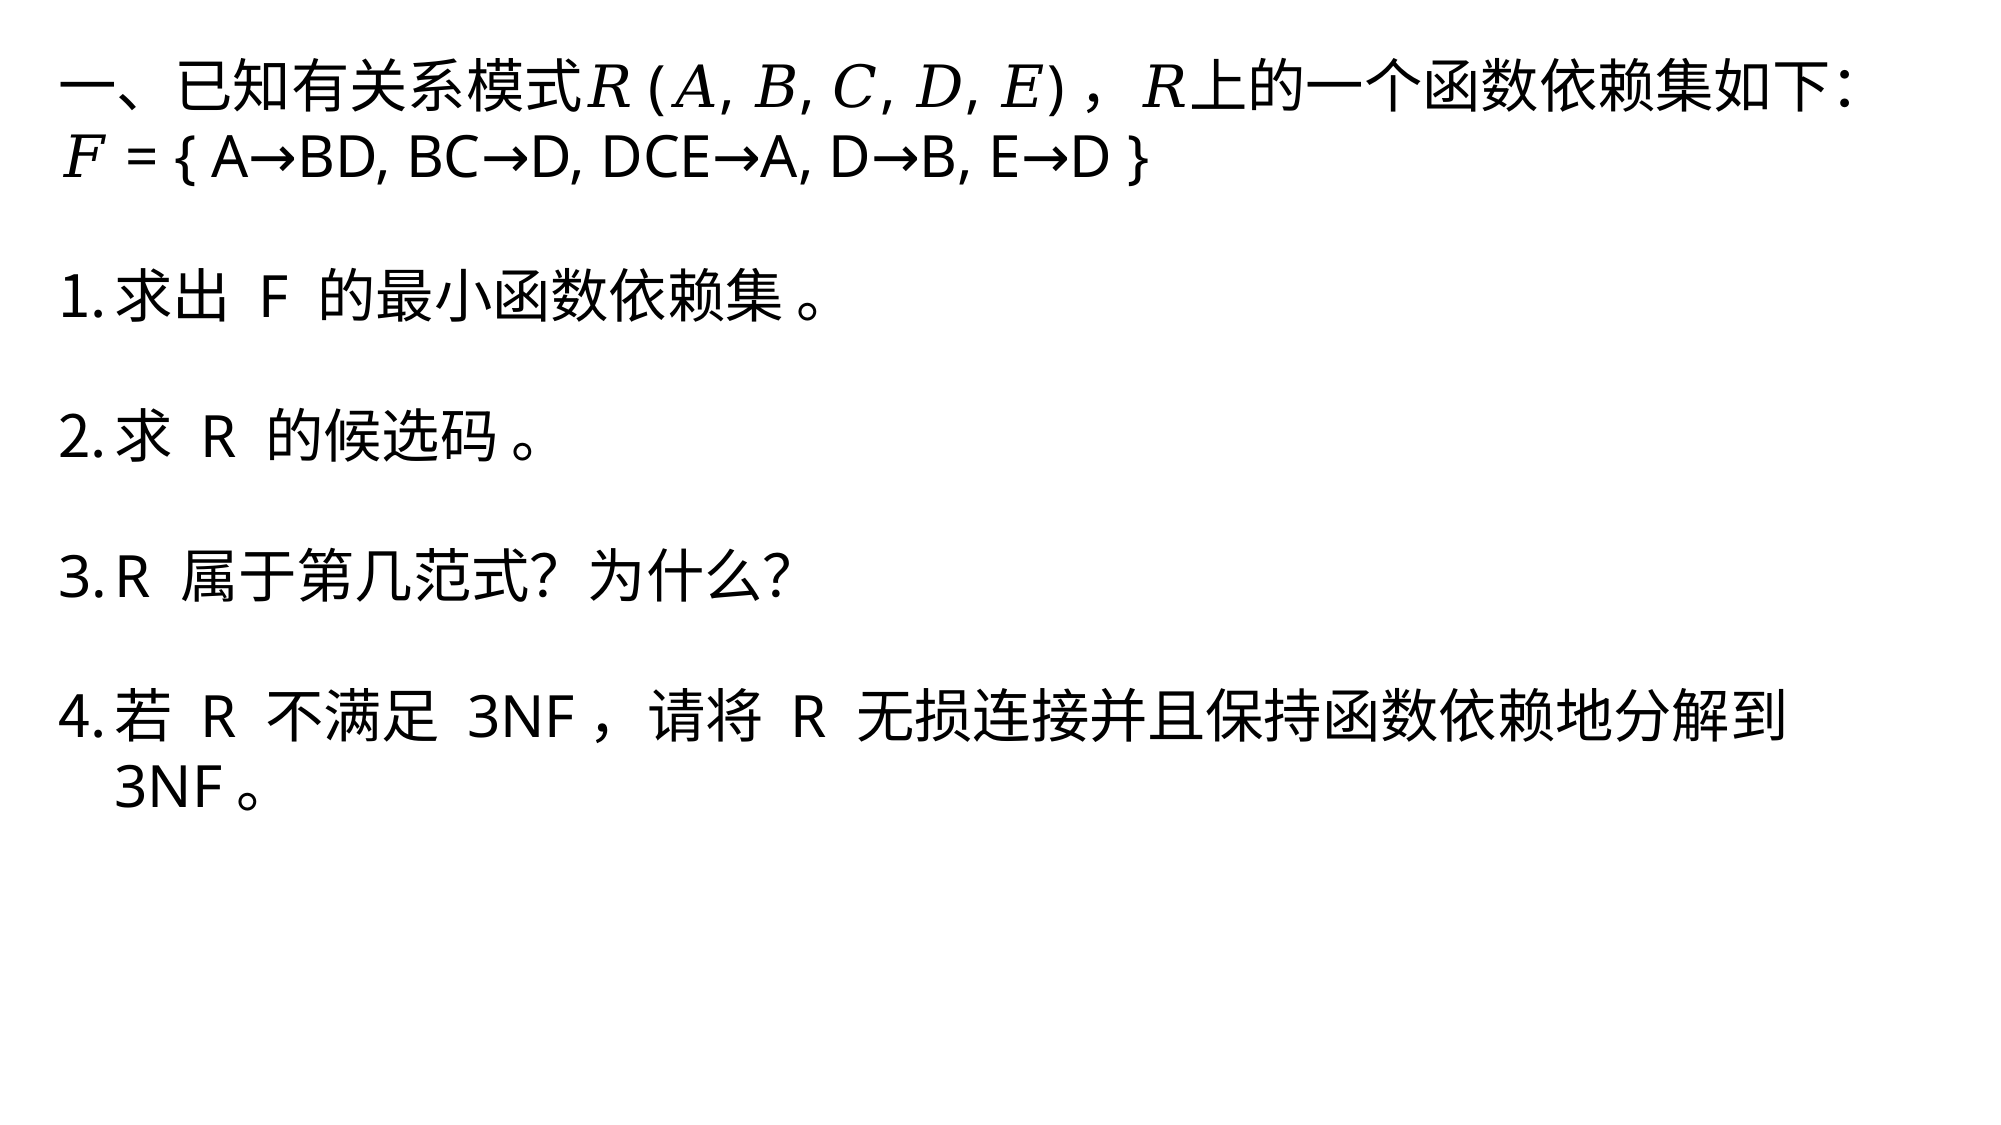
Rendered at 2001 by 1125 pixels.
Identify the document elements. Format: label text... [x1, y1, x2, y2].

text_box 一、已知有关系模式𝑅(𝐴, 𝐵, 𝐶, 𝐷, 𝐸)，𝑅上的一个函数依赖集如下： 𝐹 = { A→BD, BC→D, DCE→A, D→B, E→D } 求出 F 的最小函数依赖集 。 求 R 的候选码 。 R 属于第几范式？为什么？ 若 R 不满足 3NF，请将 R 无损连接并且保持函数依赖地分解到 3NF。 [43, 42, 1959, 827]
